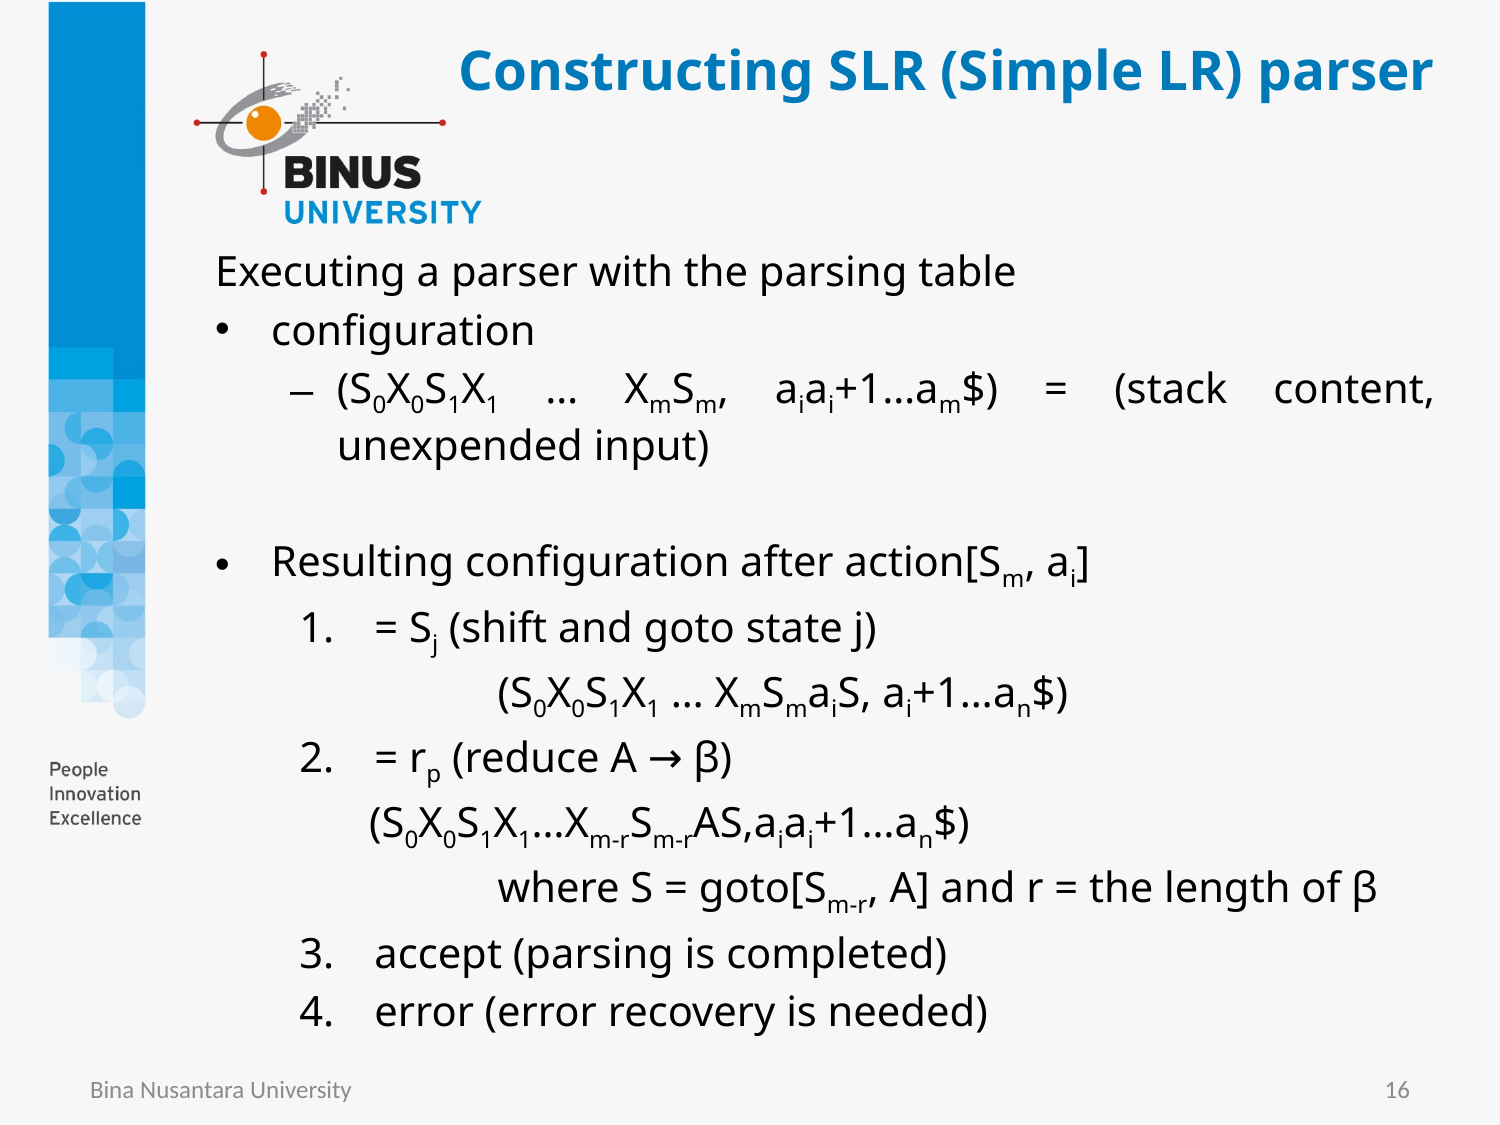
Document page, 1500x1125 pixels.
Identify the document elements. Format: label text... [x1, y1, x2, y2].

title Constructing SLR (Simple LR) parser [425, 24, 1450, 113]
slide_number 16 [1074, 1058, 1425, 1119]
picture [0, 0, 1500, 845]
list Executing a parser with the parsing table configuration (S0X0S1X1 … XmSm, aiai+1…am$) = (stack content, unexpended input) Resulting configuration after action[Sm, ai] = Sj (shift and goto state j) (S0X0S1X1 … XmSmaiS, ai+1…an$) = rp (reduce A → β) (S0X0S1X1…Xm-rSm-rAS,aiai+1…an$) where S = goto[Sm-r, A] and r = the length of β accept (parsing is completed) error (error recovery is needed) [200, 237, 1450, 1013]
slide_number Bina Nusantara University [75, 1058, 425, 1119]
